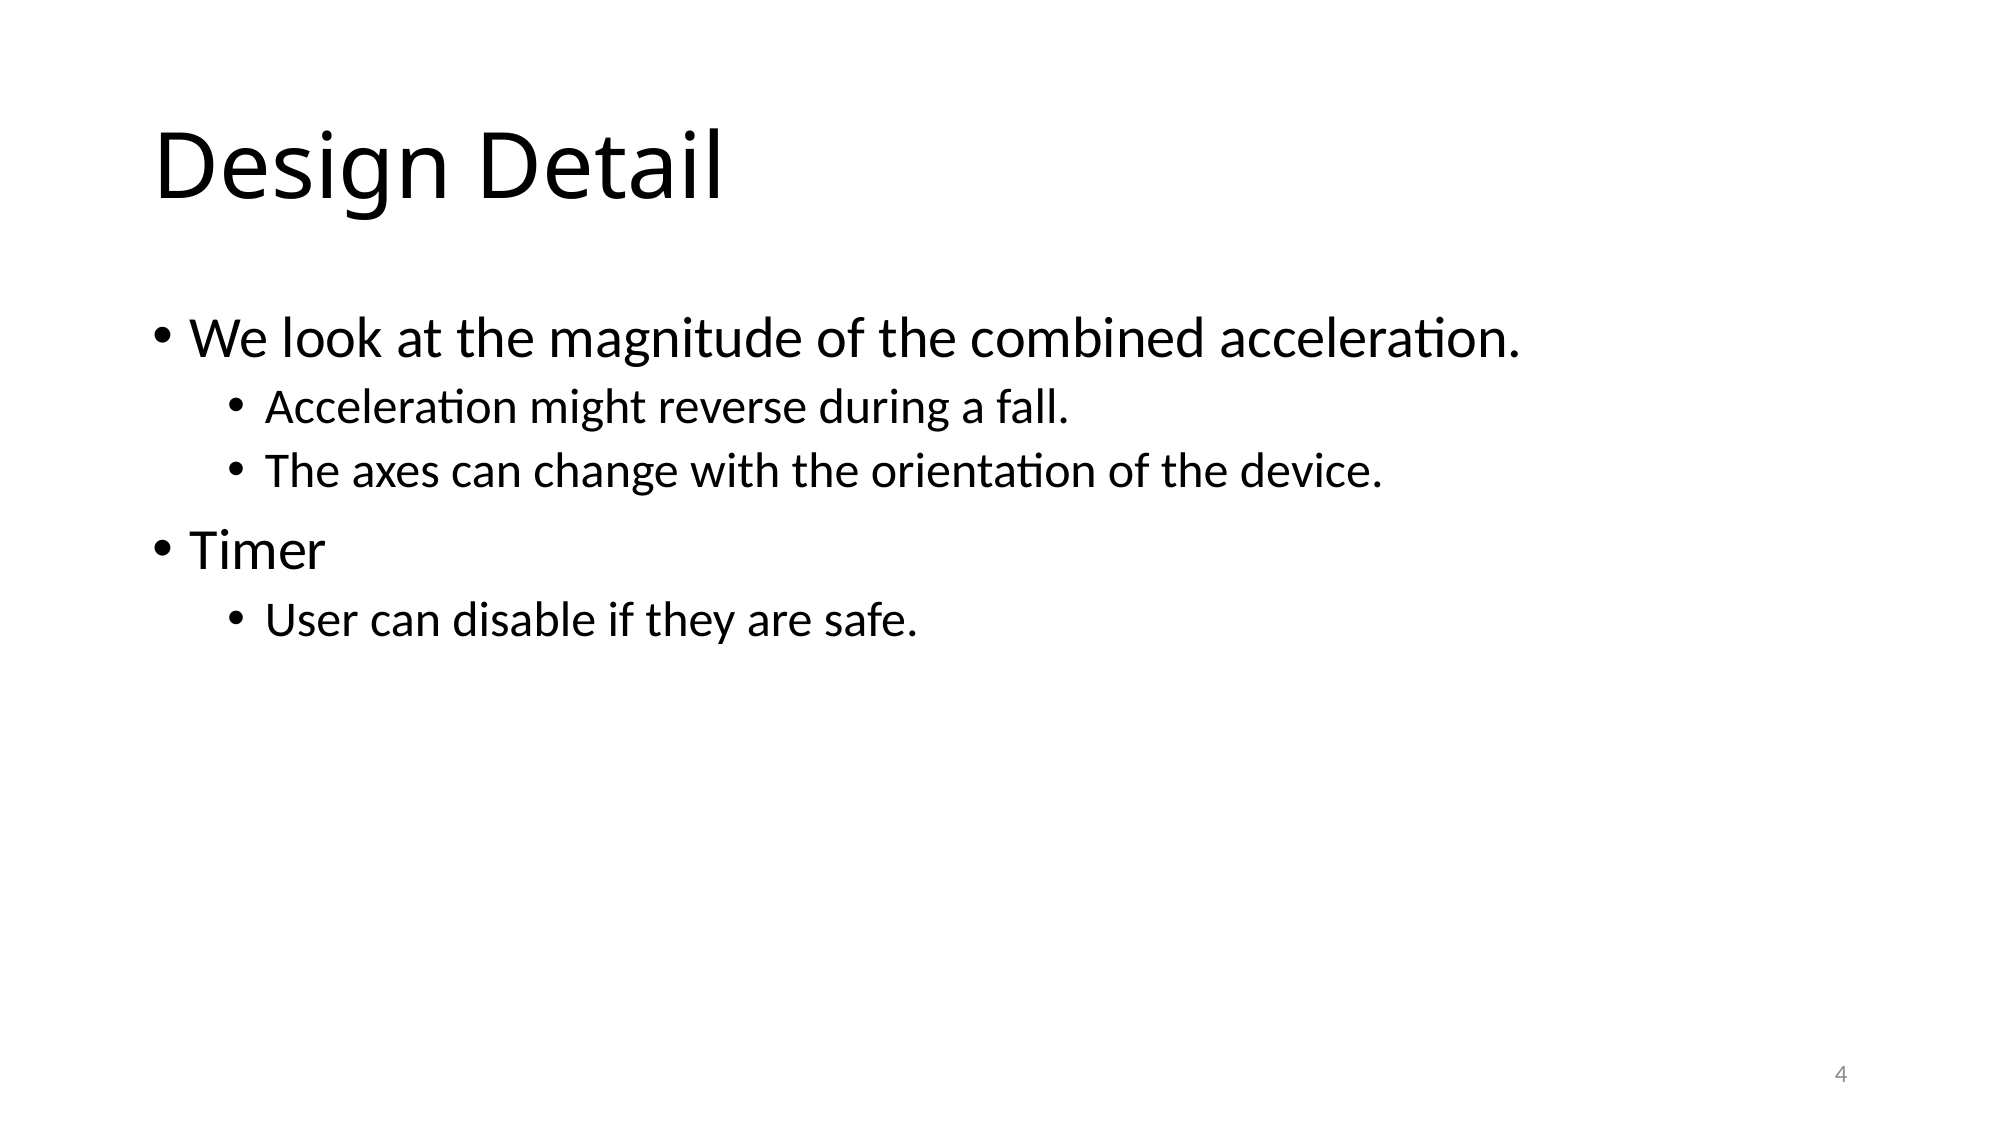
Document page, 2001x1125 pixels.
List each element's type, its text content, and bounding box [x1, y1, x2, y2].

list We look at the magnitude of the combined acceleration. Acceleration might reverse during a fall. The axes can change with the orientation of the device. Timer User can disable if they are safe. [137, 299, 1863, 1014]
slide_number 4 [1412, 1042, 1863, 1103]
title Design Detail [137, 59, 1863, 278]
